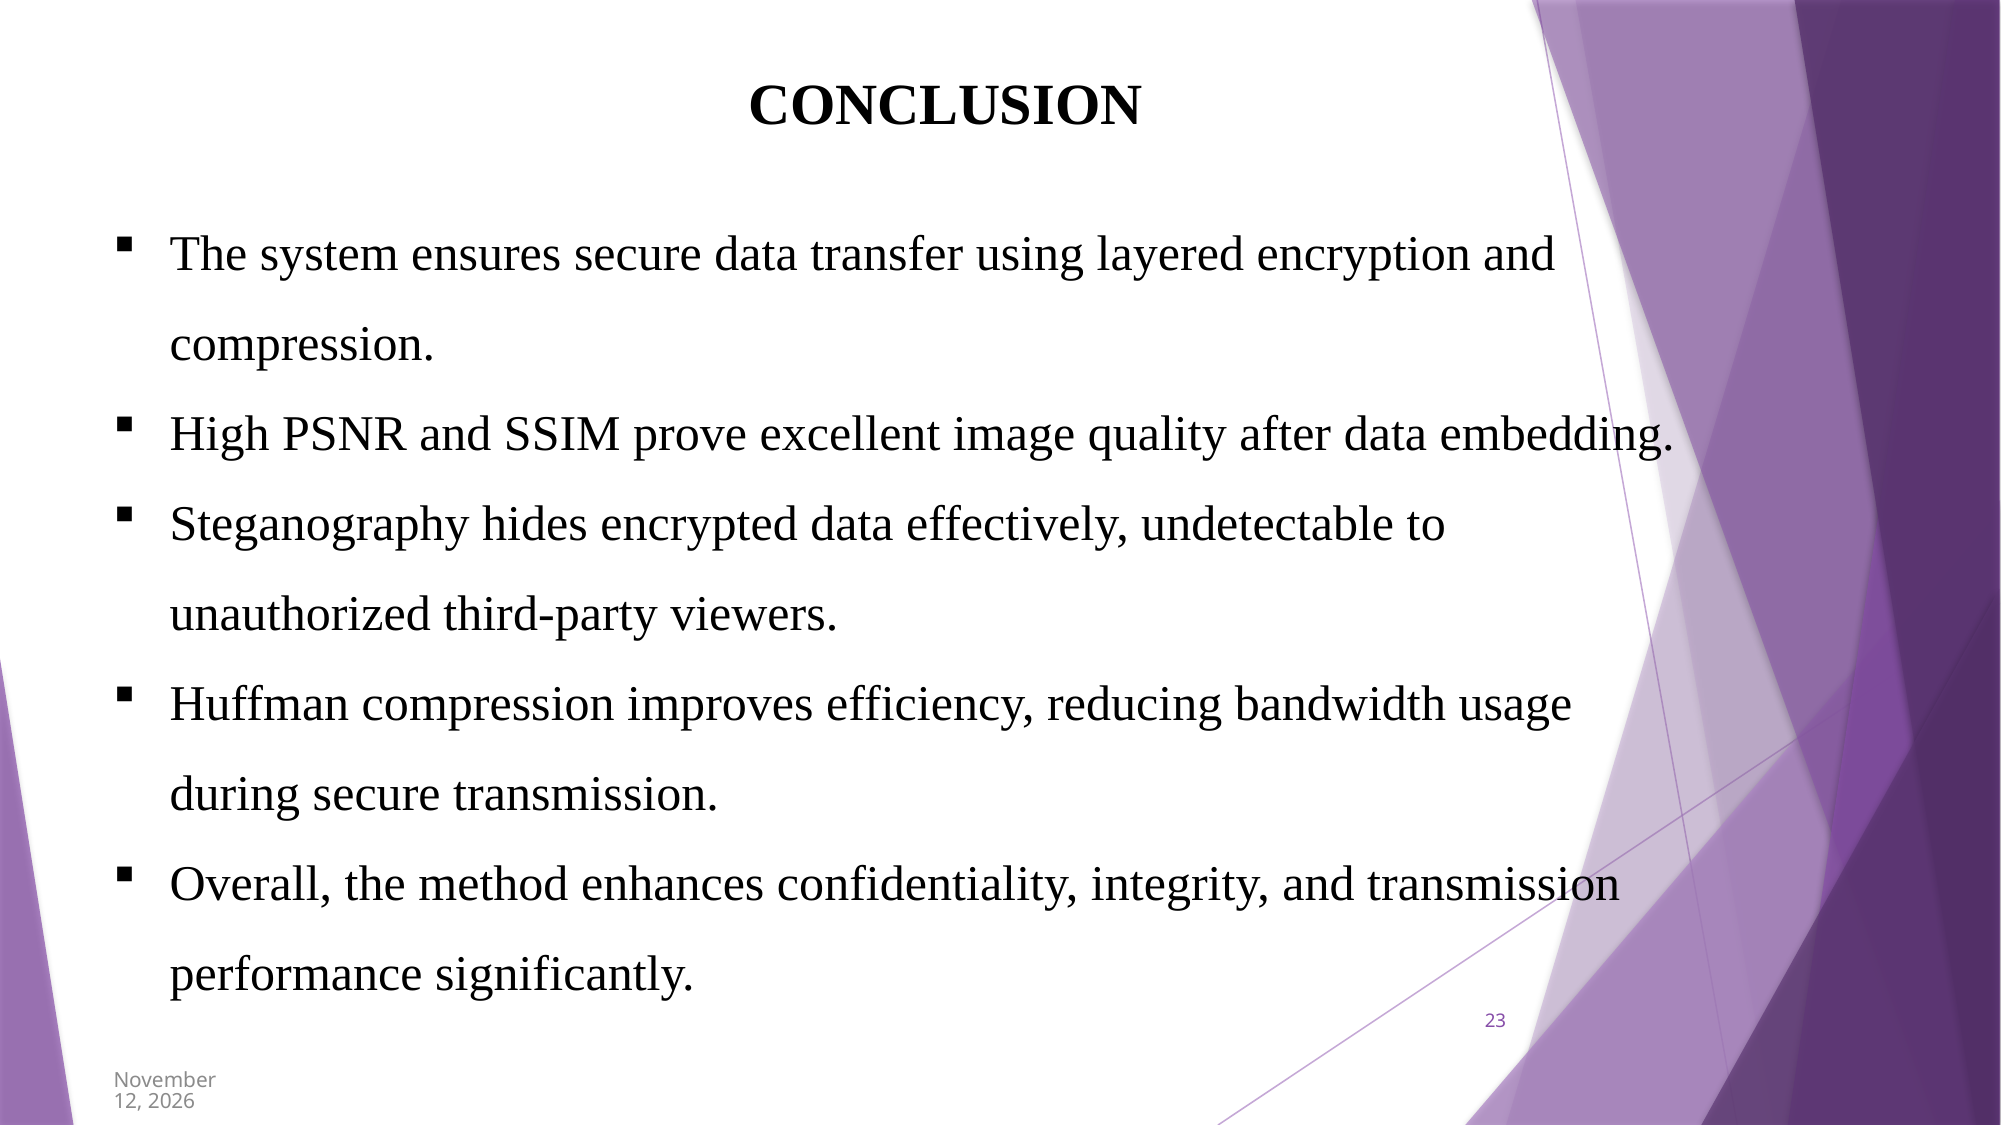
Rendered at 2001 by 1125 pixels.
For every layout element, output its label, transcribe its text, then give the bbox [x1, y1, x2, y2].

text_box The system ensures secure data transfer using layered encryption and compression. High PSNR and SSIM prove excellent image quality after data embedding. Steganography hides encrypted data effectively, undetectable to unauthorized third-party viewers. Huffman compression improves efficiency, reducing bandwidth usage during secure transmission. Overall, the method enhances confidentiality, integrity, and transmission performance significantly. [98, 182, 1704, 1008]
slide_number 23 [1409, 1008, 1522, 1051]
text_box CONCLUSION [733, 44, 1158, 144]
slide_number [98, 1050, 249, 1111]
